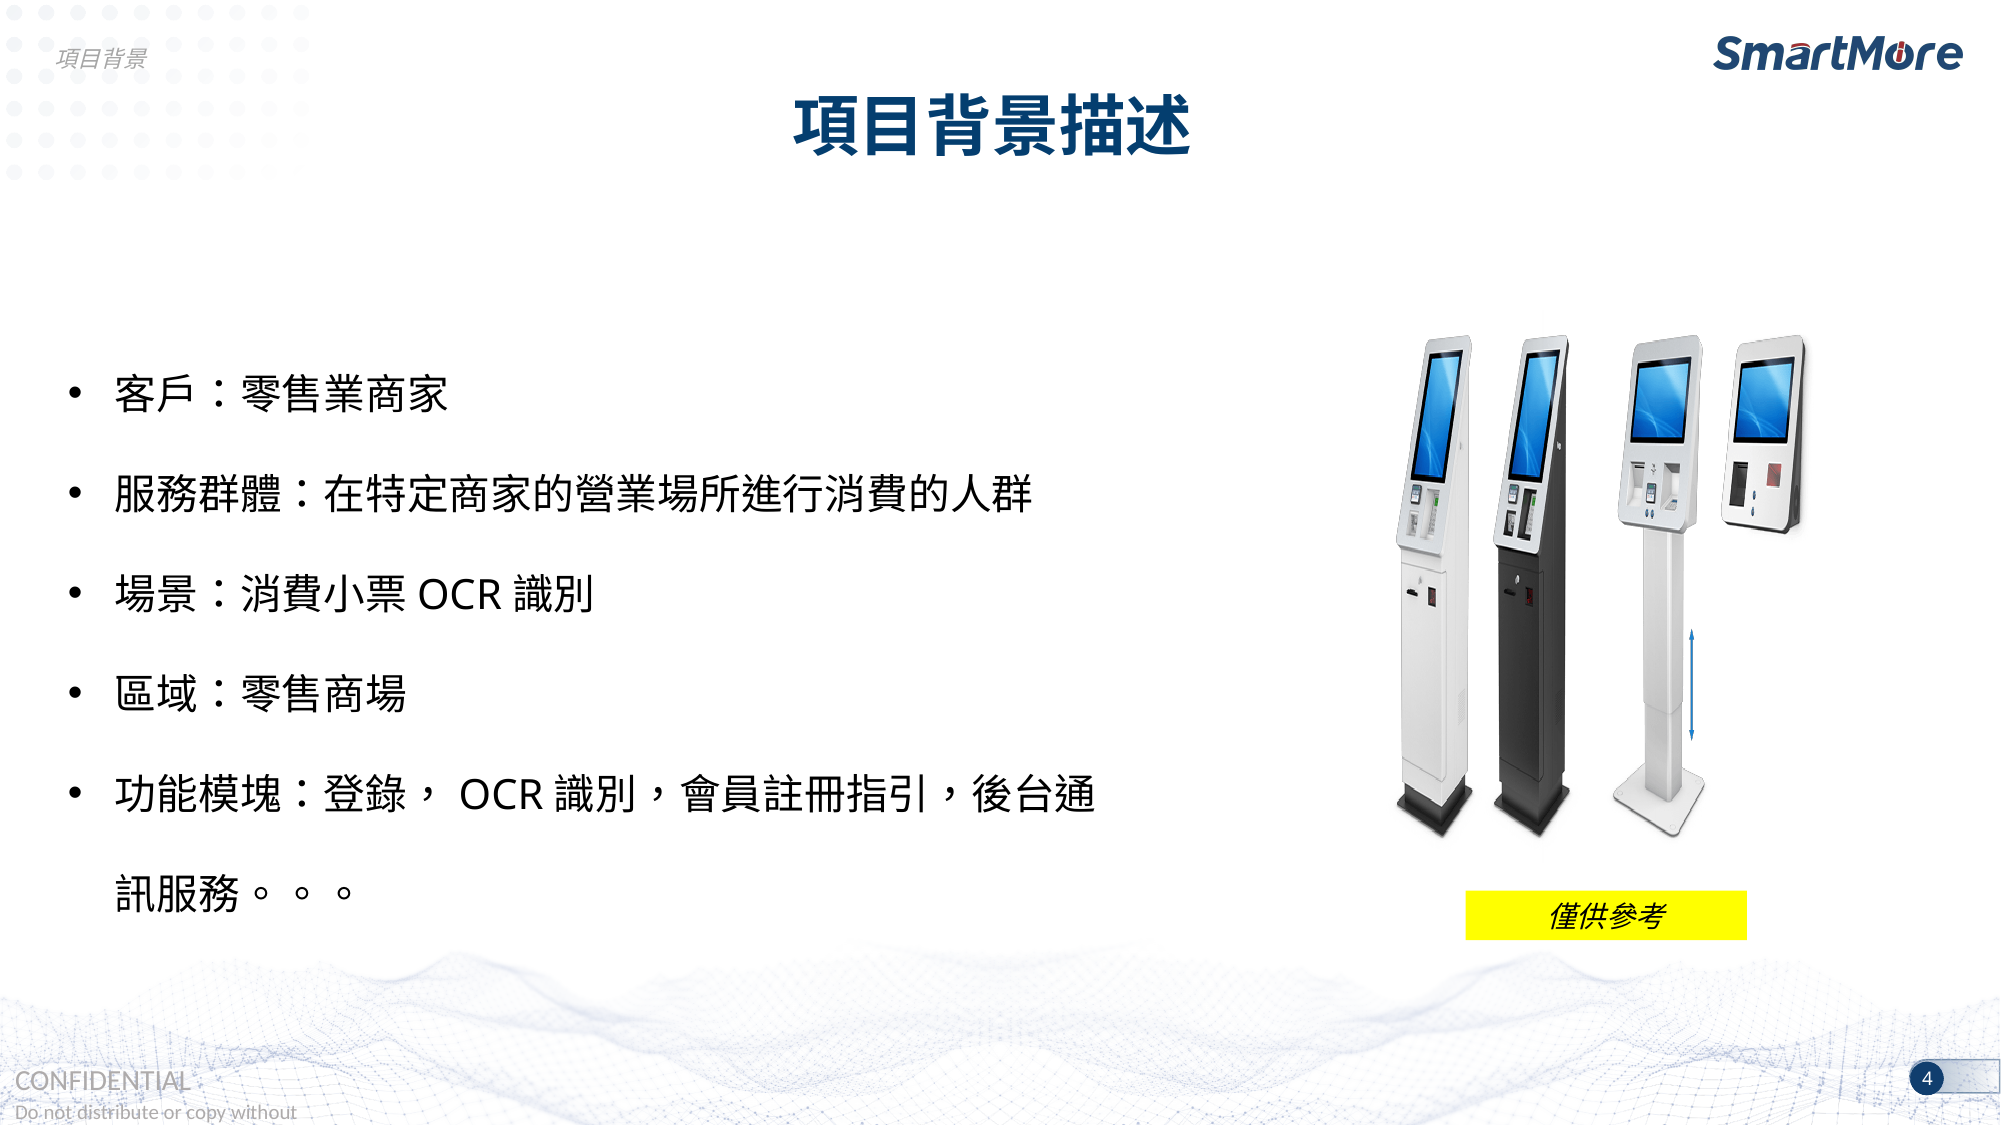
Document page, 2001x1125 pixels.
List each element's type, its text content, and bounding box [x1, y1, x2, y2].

text_box 項目背景 [39, 37, 162, 80]
picture [1386, 310, 1827, 863]
text_box 客戶：零售業商家 服務群體：在特定商家的營業場所進行消費的人群 場景：消費小票OCR識別 區域：零售商場 功能模塊：登錄，OCR識別，會員註冊指引，後台通訊服務。。。 [53, 310, 1113, 916]
text_box 僅供參考 [1465, 890, 1747, 941]
picture [1713, 36, 1963, 70]
text_box 項目背景描述 [0, 77, 2000, 164]
